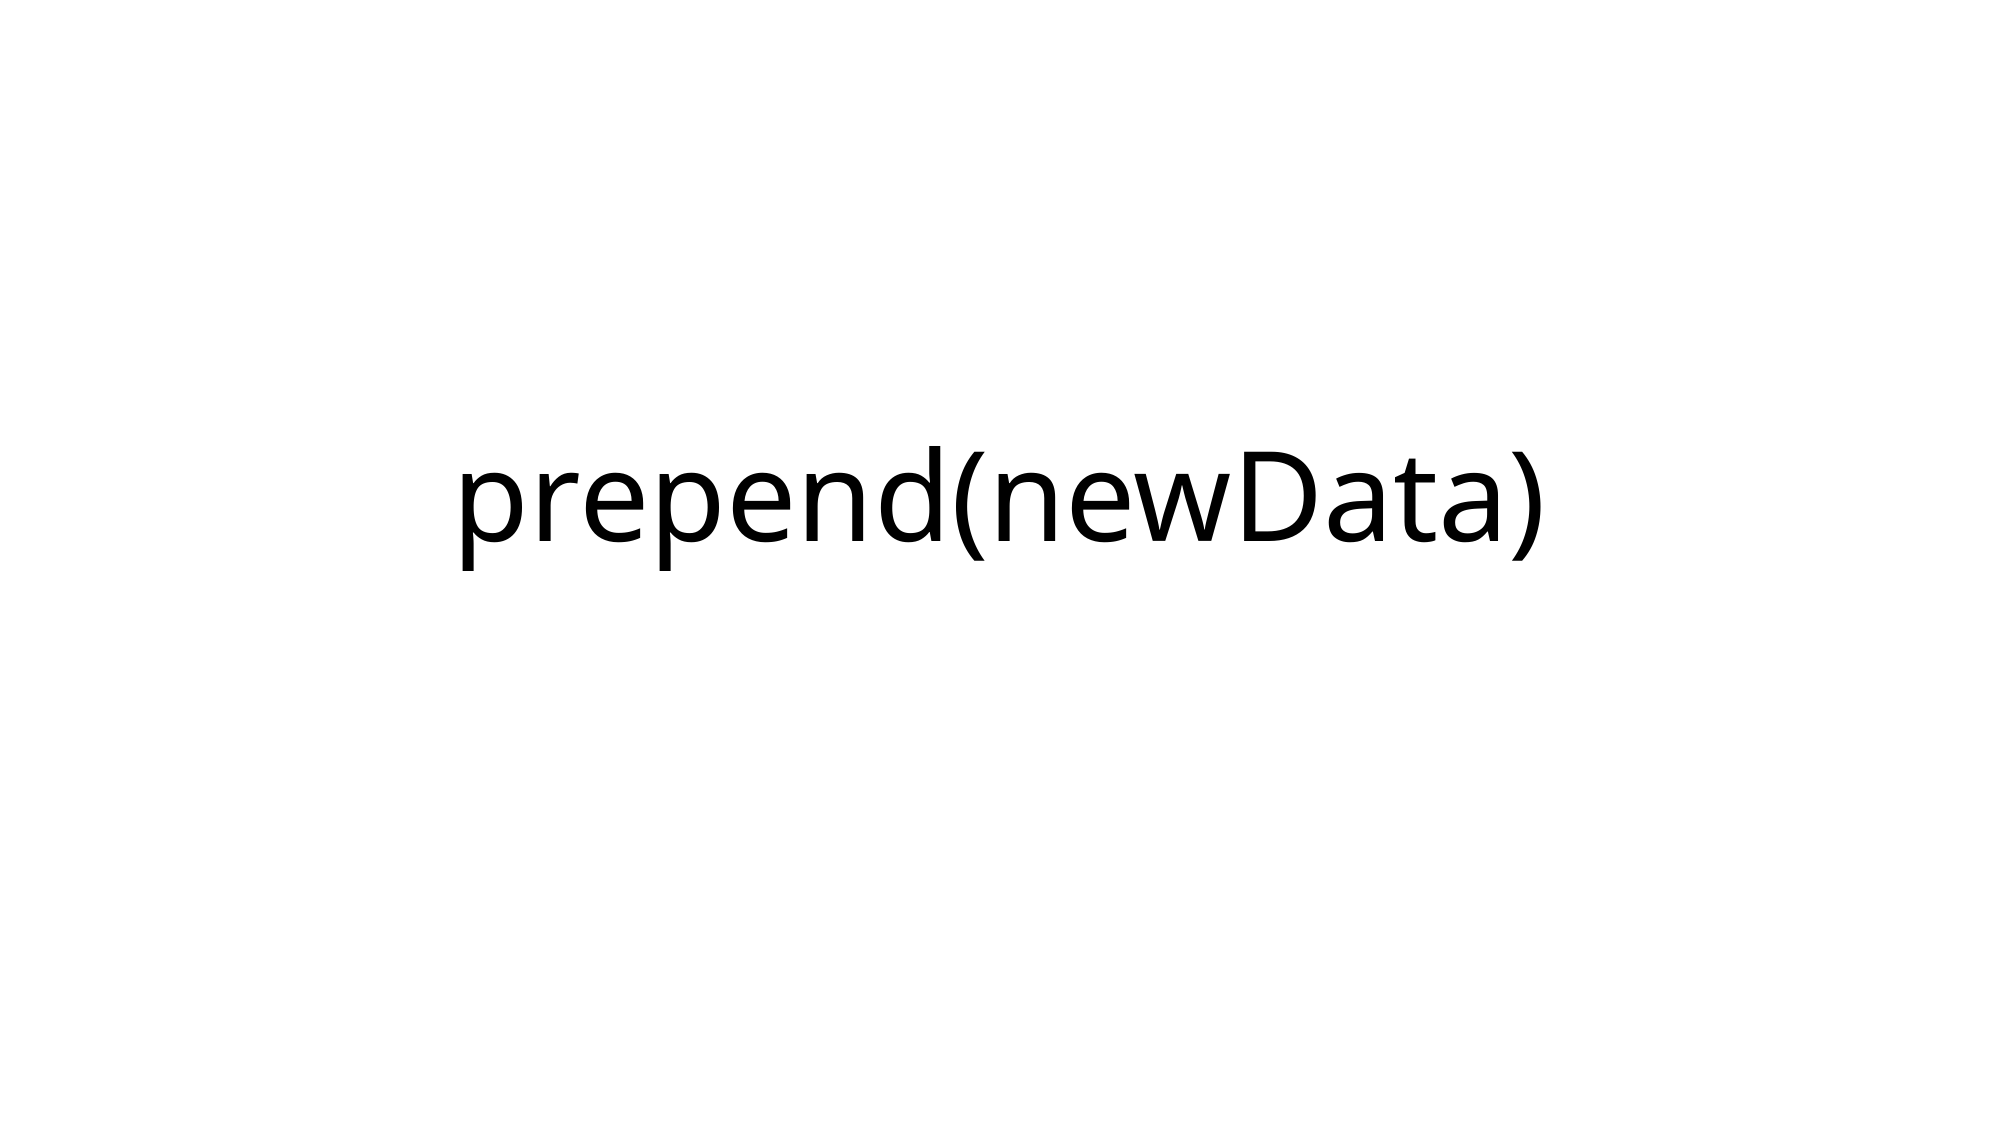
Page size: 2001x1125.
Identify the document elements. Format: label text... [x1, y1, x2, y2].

title prepend(newData) [249, 184, 1750, 576]
